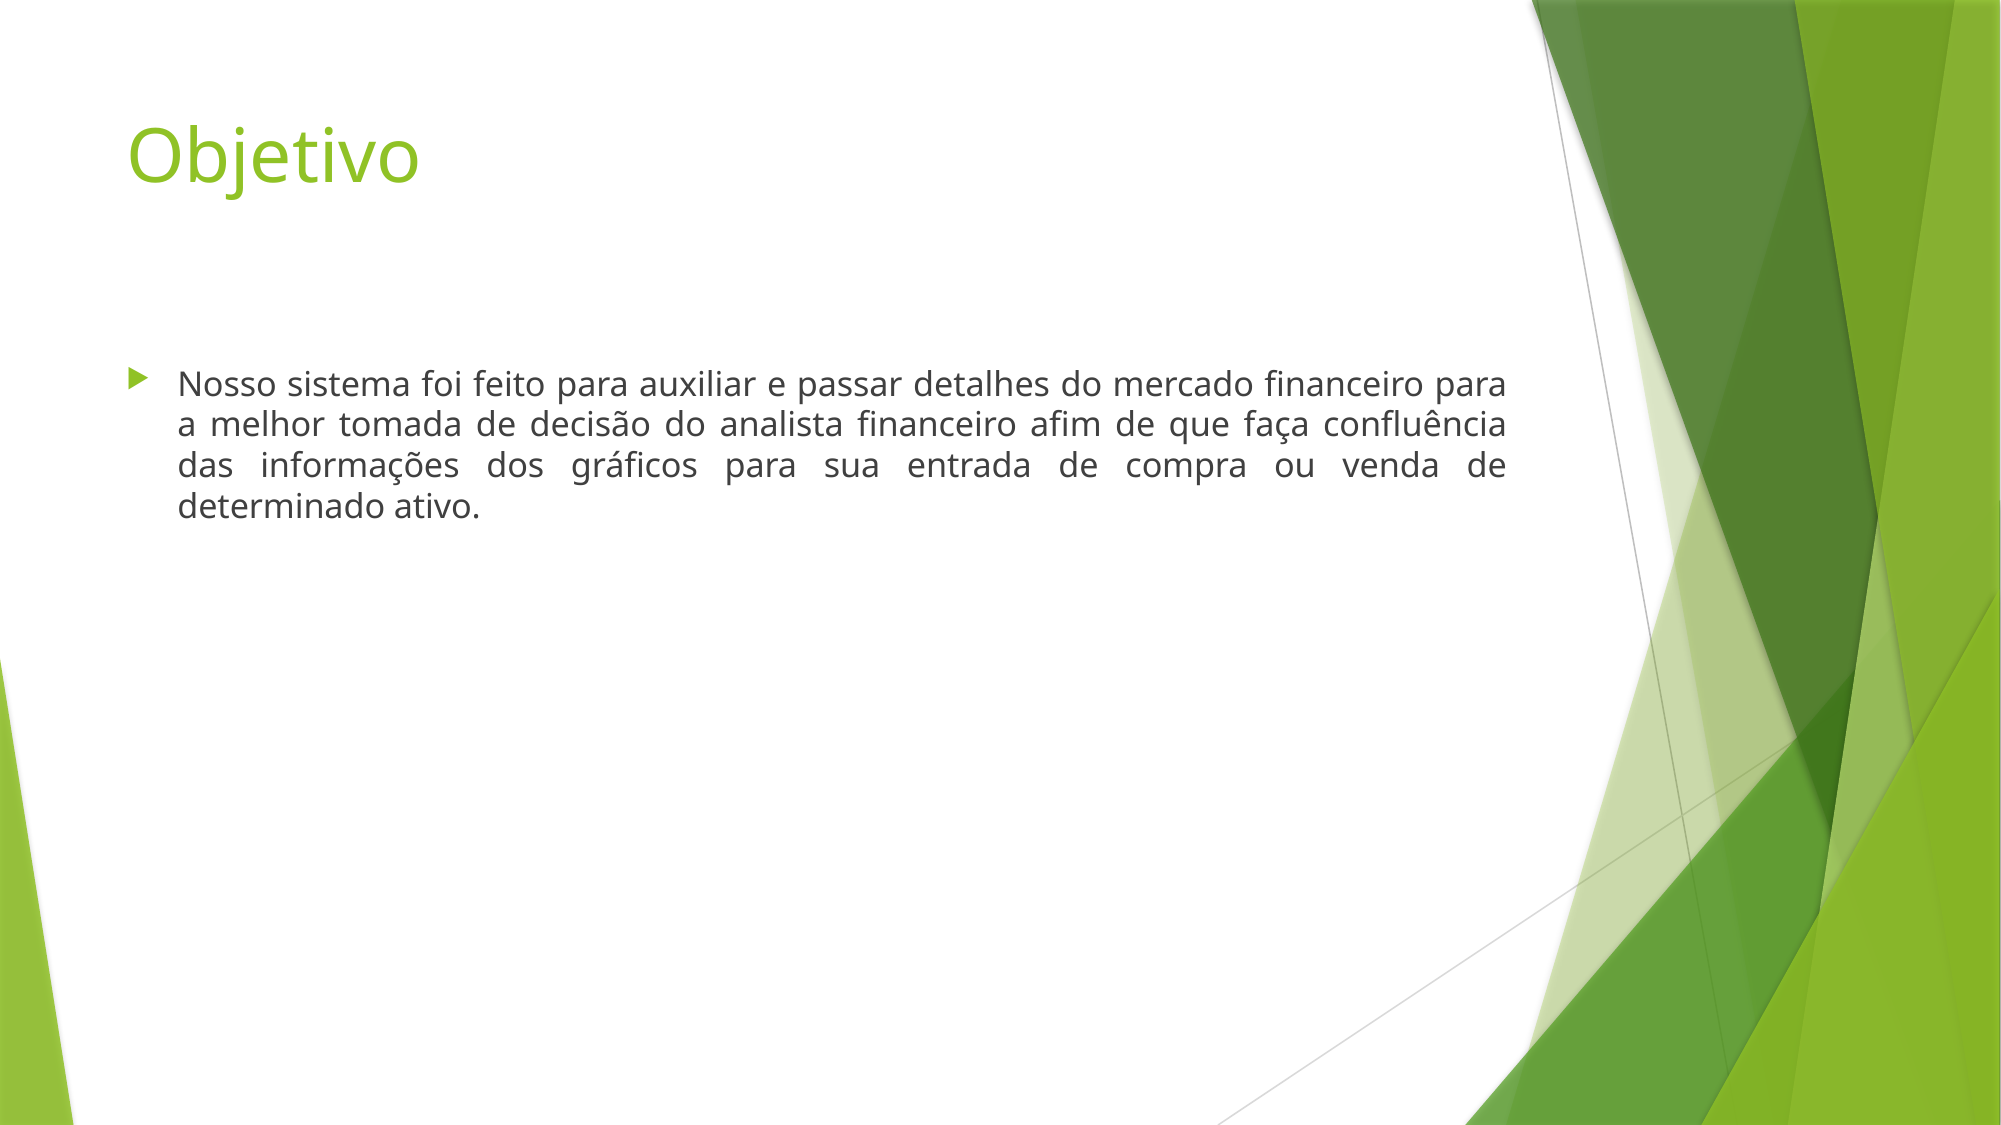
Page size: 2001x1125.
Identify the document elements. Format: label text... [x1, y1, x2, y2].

title Objetivo [111, 99, 1522, 317]
list Nosso sistema foi feito para auxiliar e passar detalhes do mercado financeiro para a melhor tomada de decisão do analista financeiro afim de que faça confluência das informações dos gráficos para sua entrada de compra ou venda de determinado ativo. [111, 354, 1522, 535]
